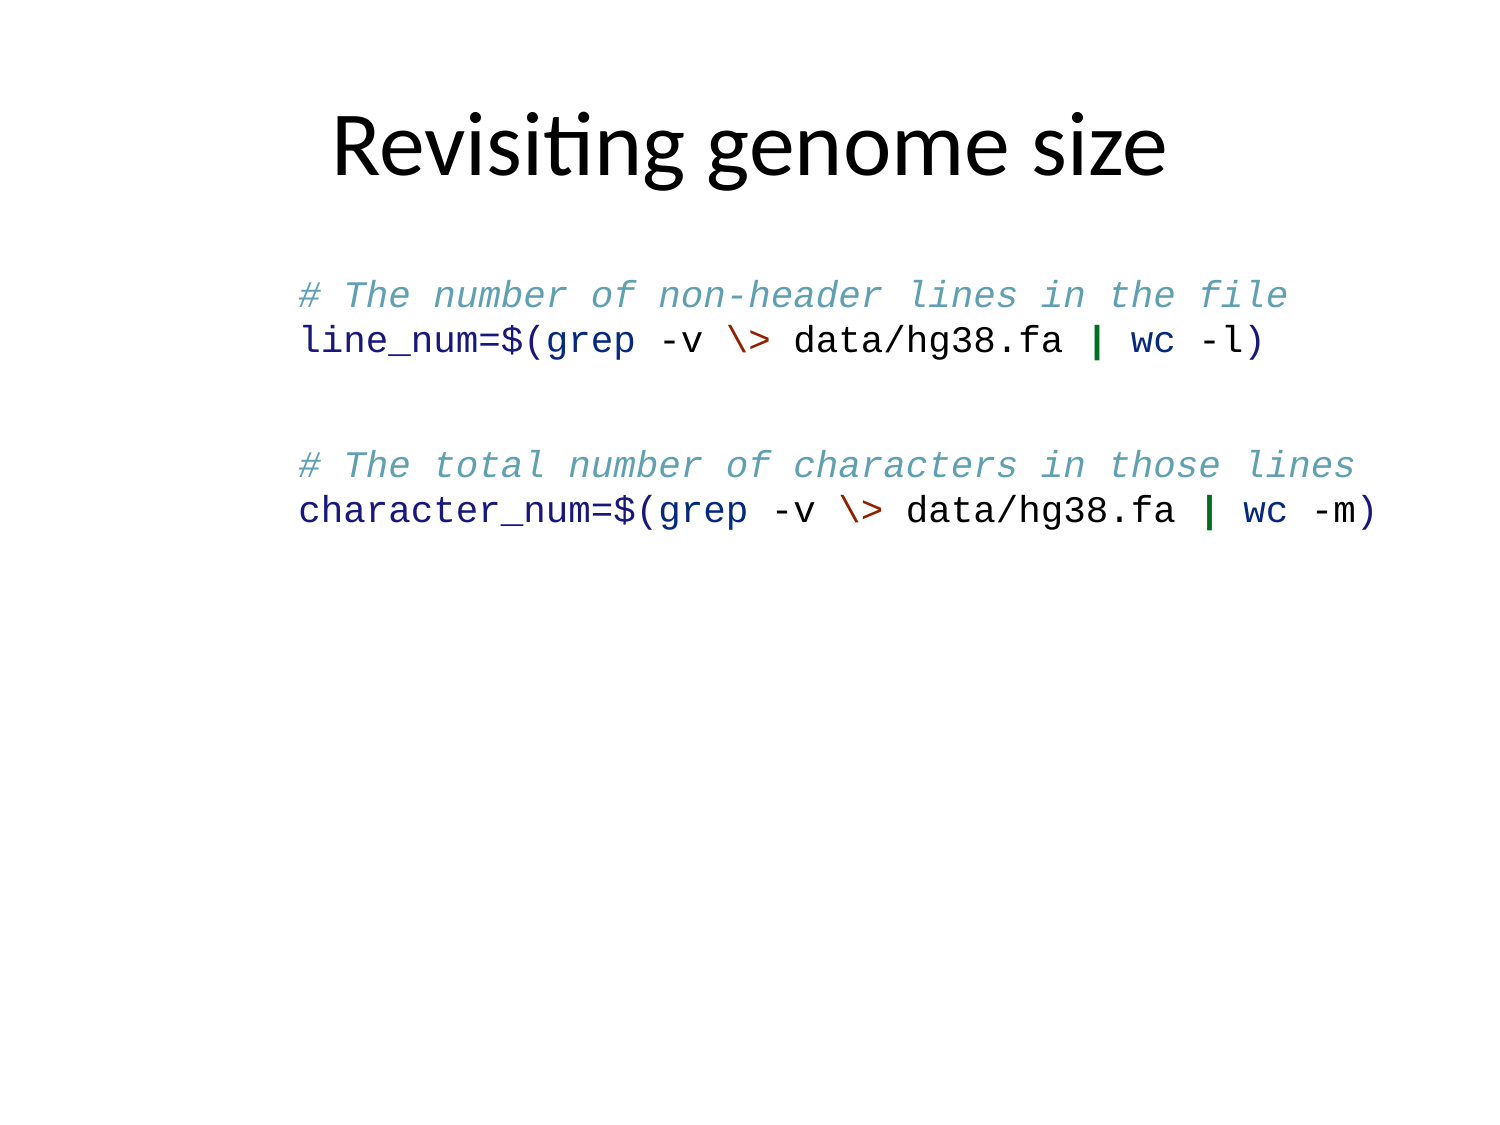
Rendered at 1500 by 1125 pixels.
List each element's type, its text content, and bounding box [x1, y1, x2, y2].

title Revisiting genome size [75, 45, 1425, 233]
list # The number of non-header lines in the file line_num=$(grep -v \> data/hg38.fa | wc -l) # The total number of characters in those lines character_num=$(grep -v \> data/hg38.fa | wc -m) [75, 262, 1425, 1005]
